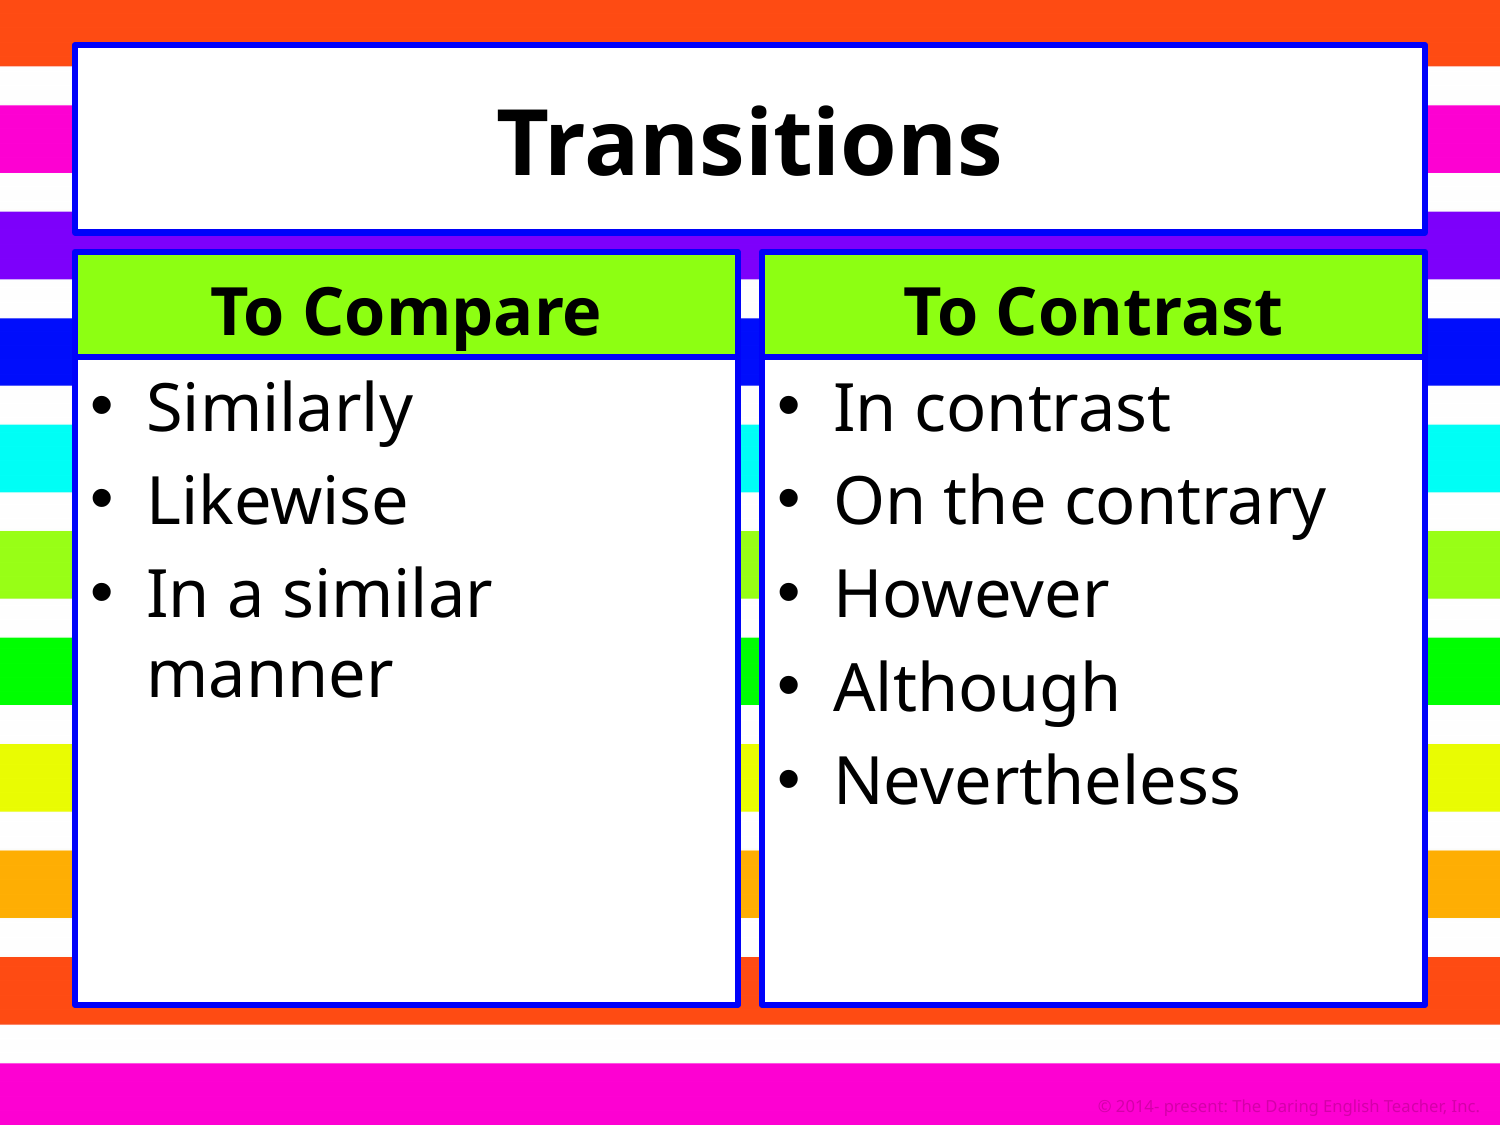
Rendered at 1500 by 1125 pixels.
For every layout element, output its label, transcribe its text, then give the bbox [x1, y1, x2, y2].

list Similarly Likewise In a similar manner [72, 354, 741, 1008]
list To Contrast [759, 249, 1428, 354]
title Transitions [72, 42, 1428, 236]
picture [0, 0, 1500, 1125]
list To Compare [72, 249, 741, 354]
list In contrast On the contrary However Although Nevertheless [759, 354, 1428, 1008]
